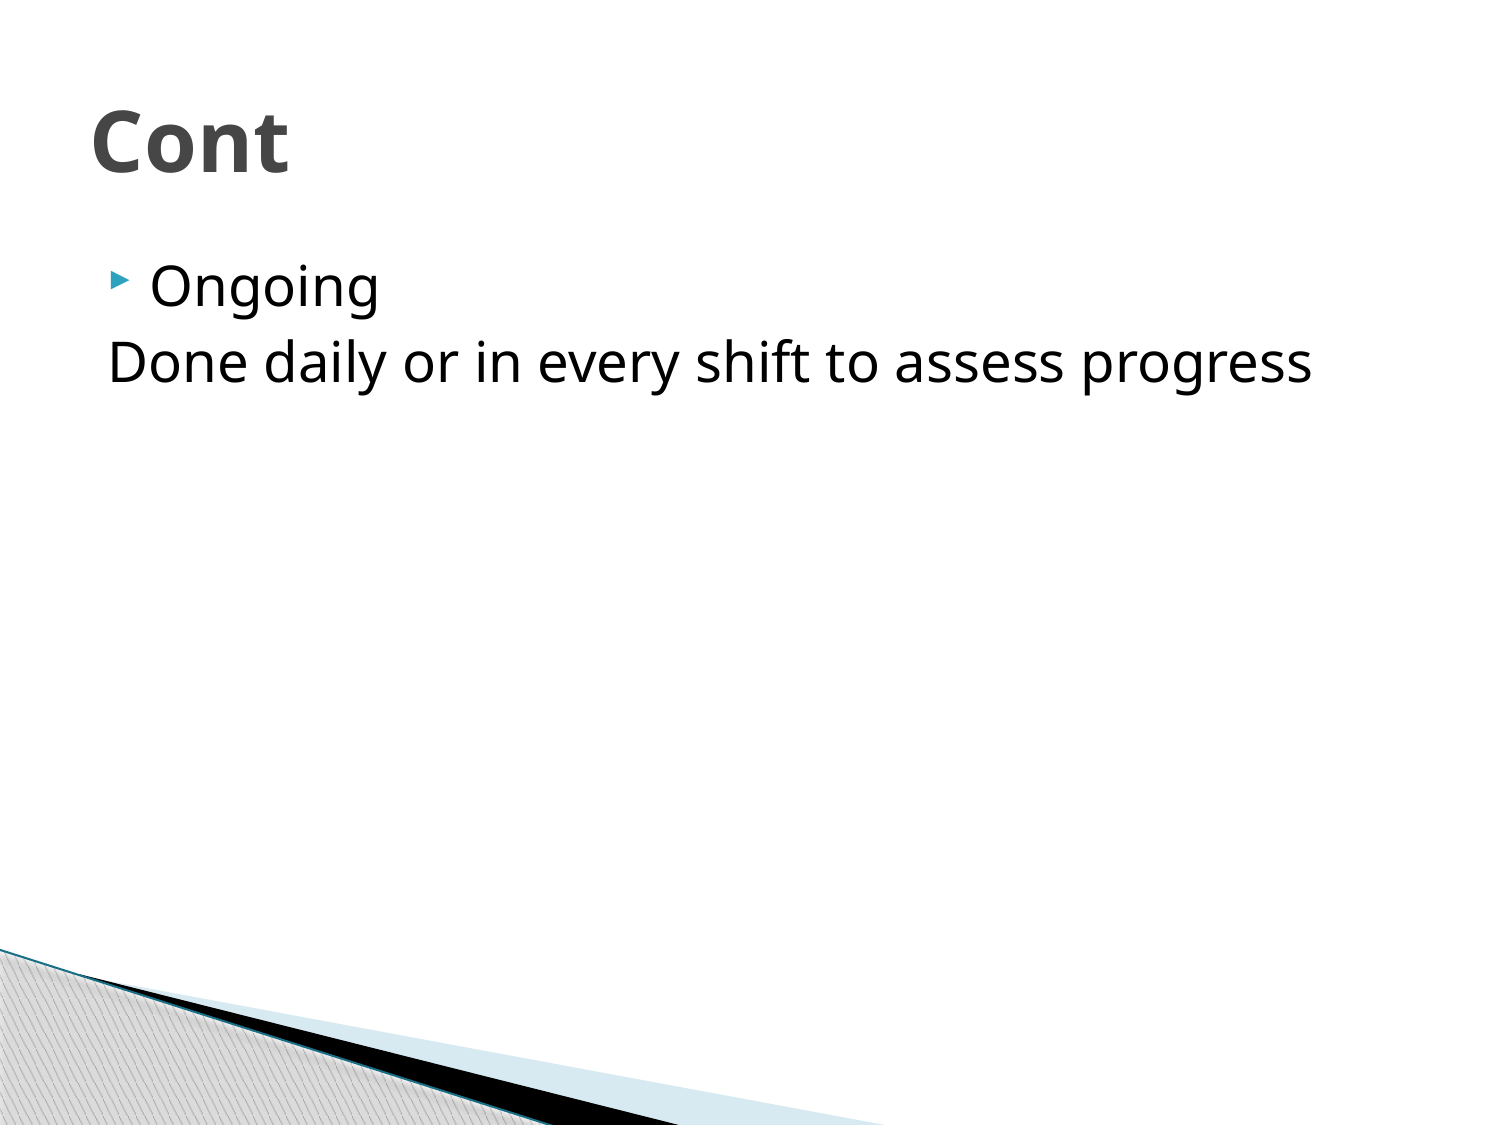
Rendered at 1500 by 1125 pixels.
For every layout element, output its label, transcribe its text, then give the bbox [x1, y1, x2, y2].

title Cont [75, 45, 1425, 233]
list Ongoing Done daily or in every shift to assess progress [75, 243, 1425, 986]
